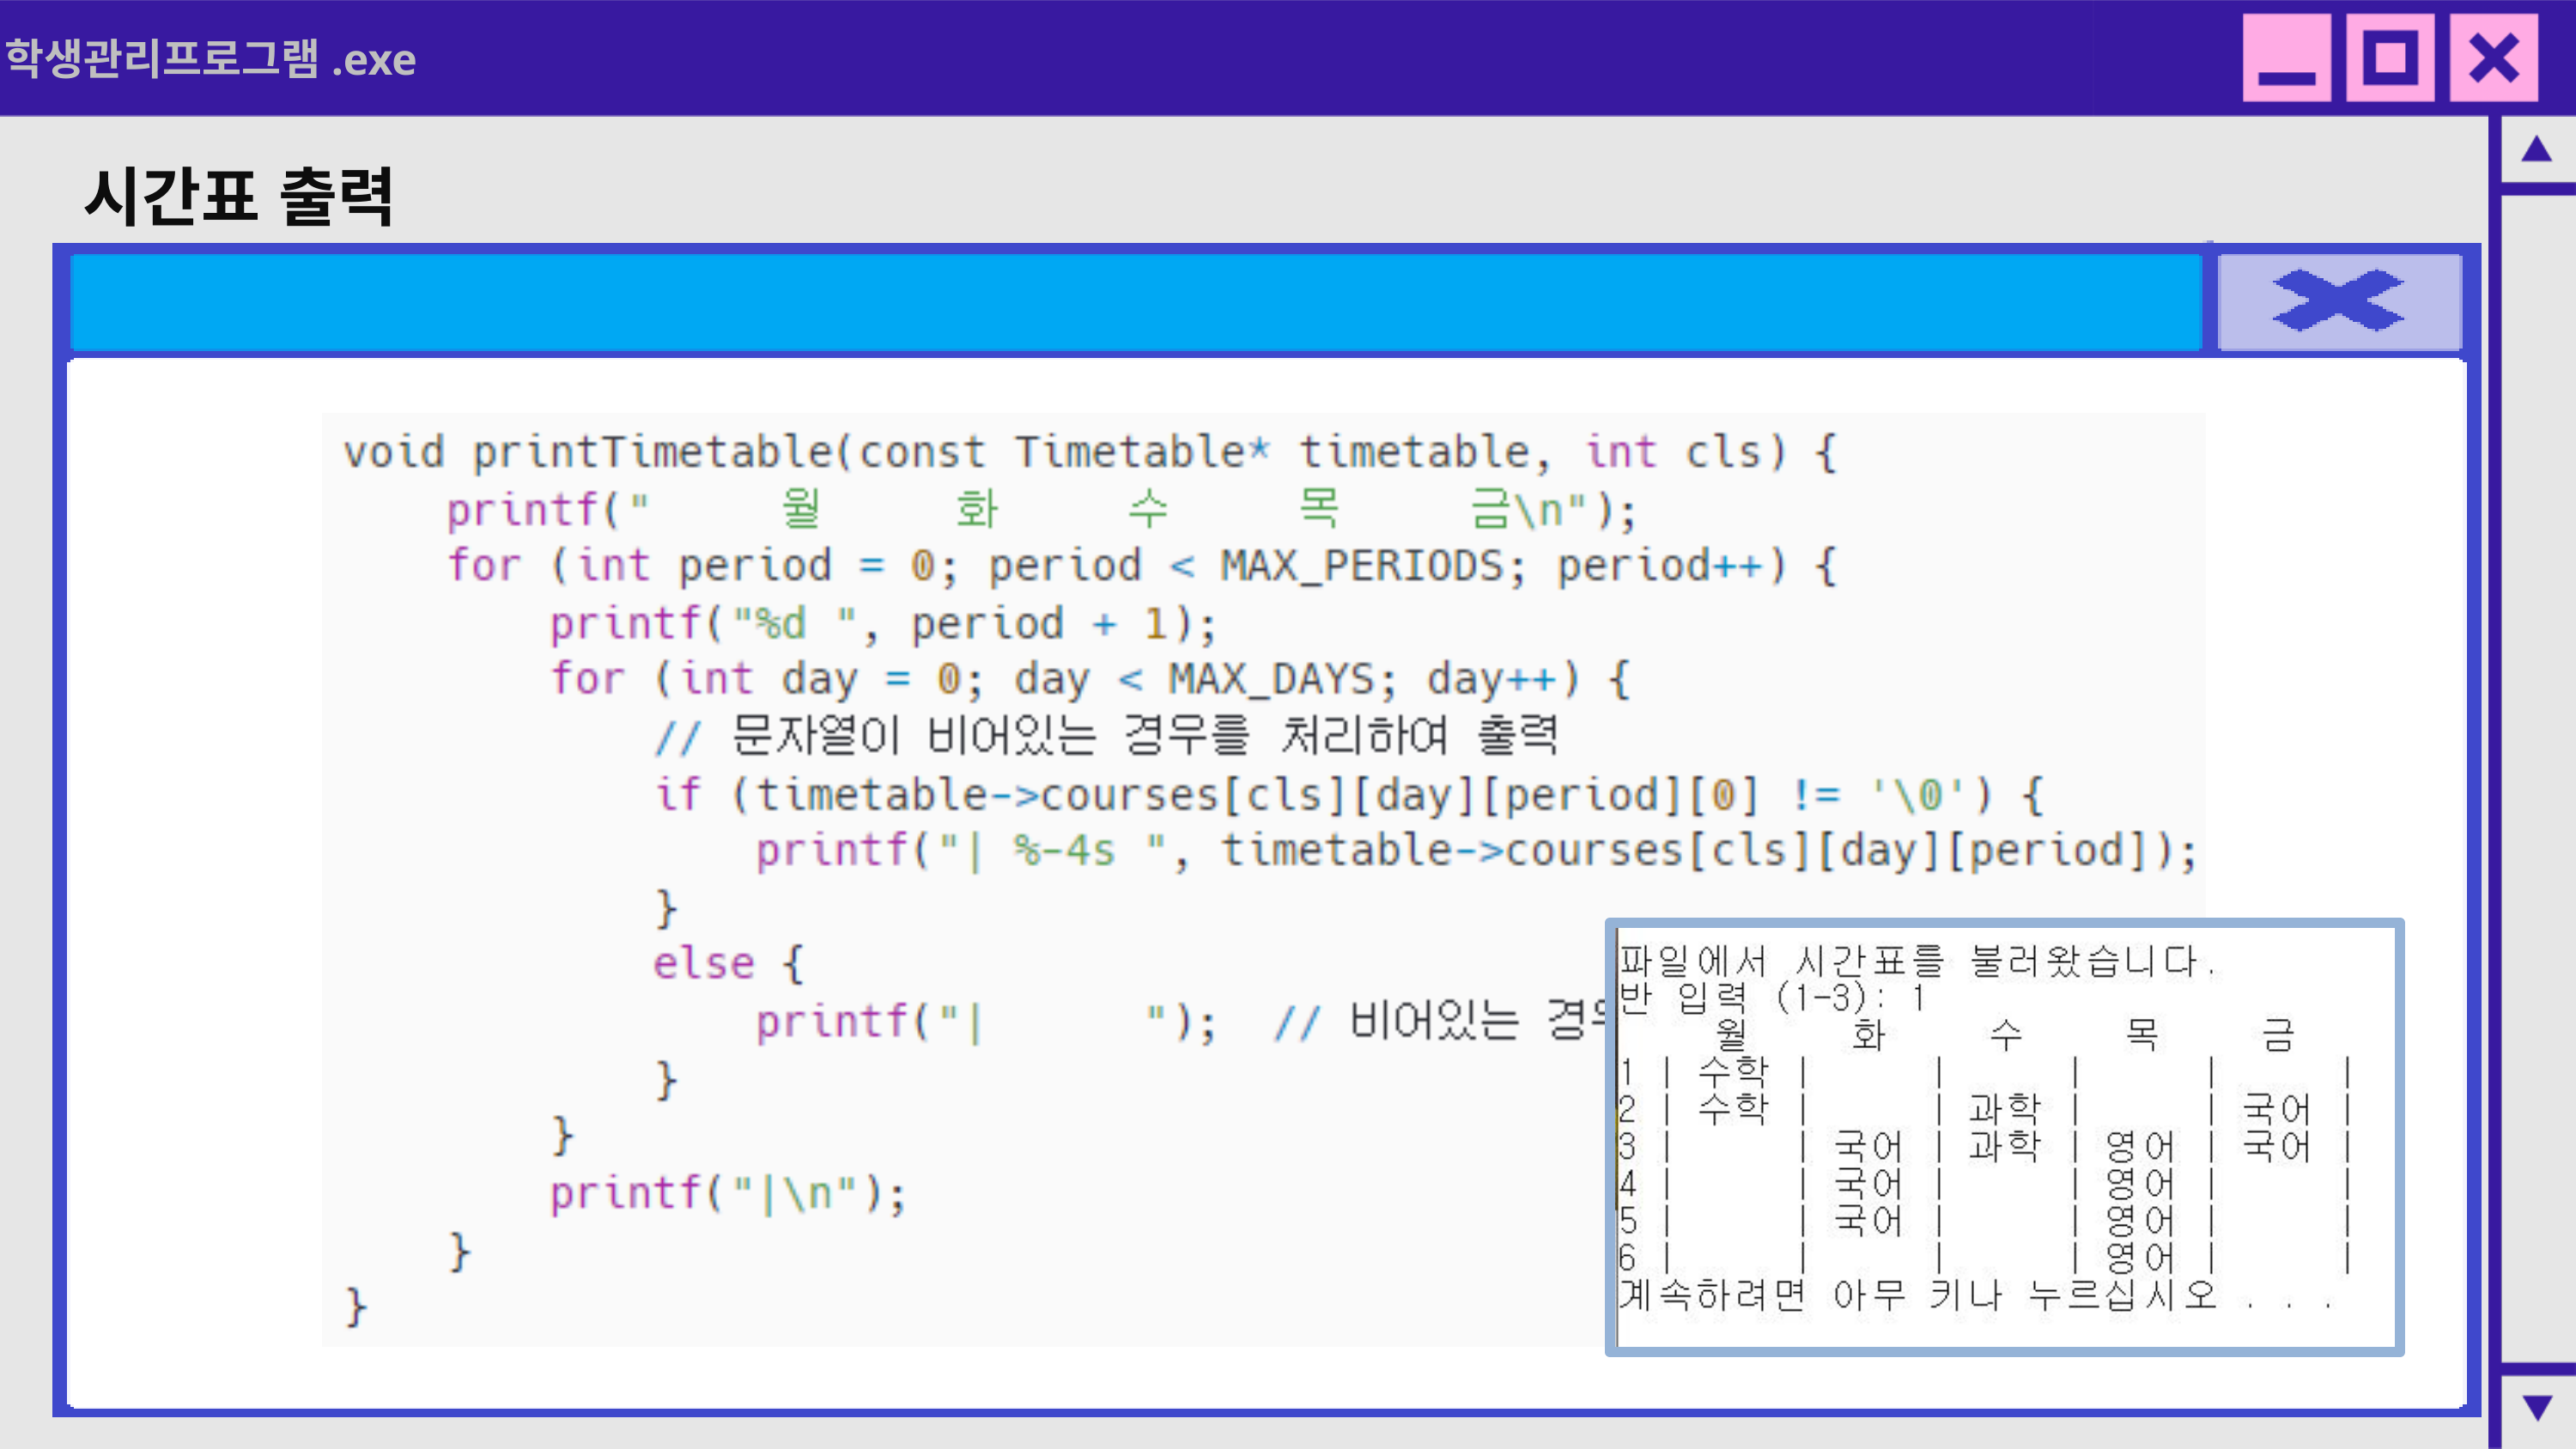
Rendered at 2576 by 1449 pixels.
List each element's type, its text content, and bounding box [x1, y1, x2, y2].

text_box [2488, 127, 2576, 1449]
text_box 시간표 출력 [70, 150, 410, 201]
picture [0, 203, 2488, 1449]
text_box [0, 0, 2576, 118]
